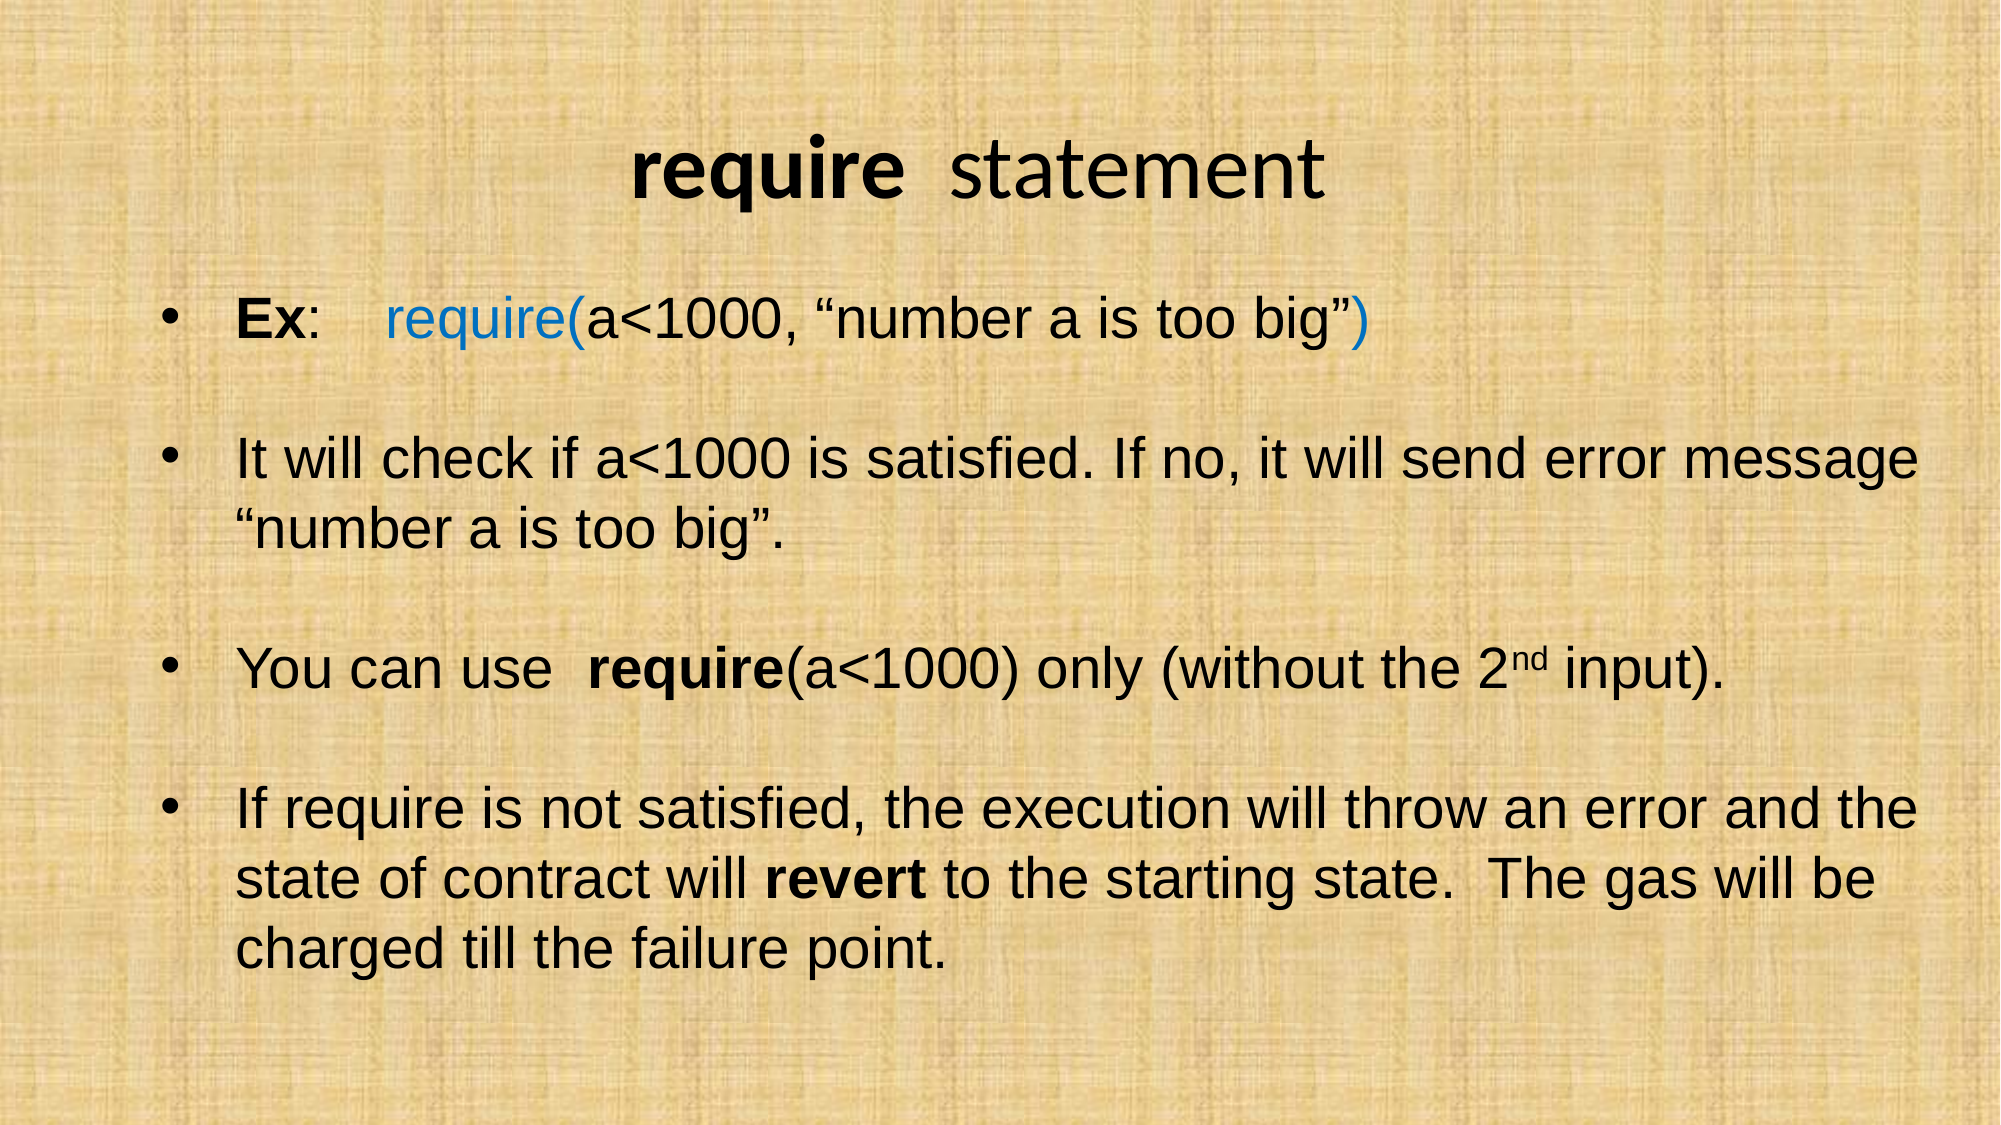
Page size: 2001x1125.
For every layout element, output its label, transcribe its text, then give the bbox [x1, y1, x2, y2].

picture [0, 0, 2001, 1125]
title require statement [137, 59, 1863, 278]
text_box Ex: require(a<1000, “number a is too big”) It will check if a<1000 is satisfied. If no, it will send error message “number a is too big”. You can use require(a<1000) only (without the 2nd input). If require is not satisfied, the execution will throw an error and the state of contract will revert to the starting state. The gas will be charged till the failure point. [145, 272, 2000, 988]
